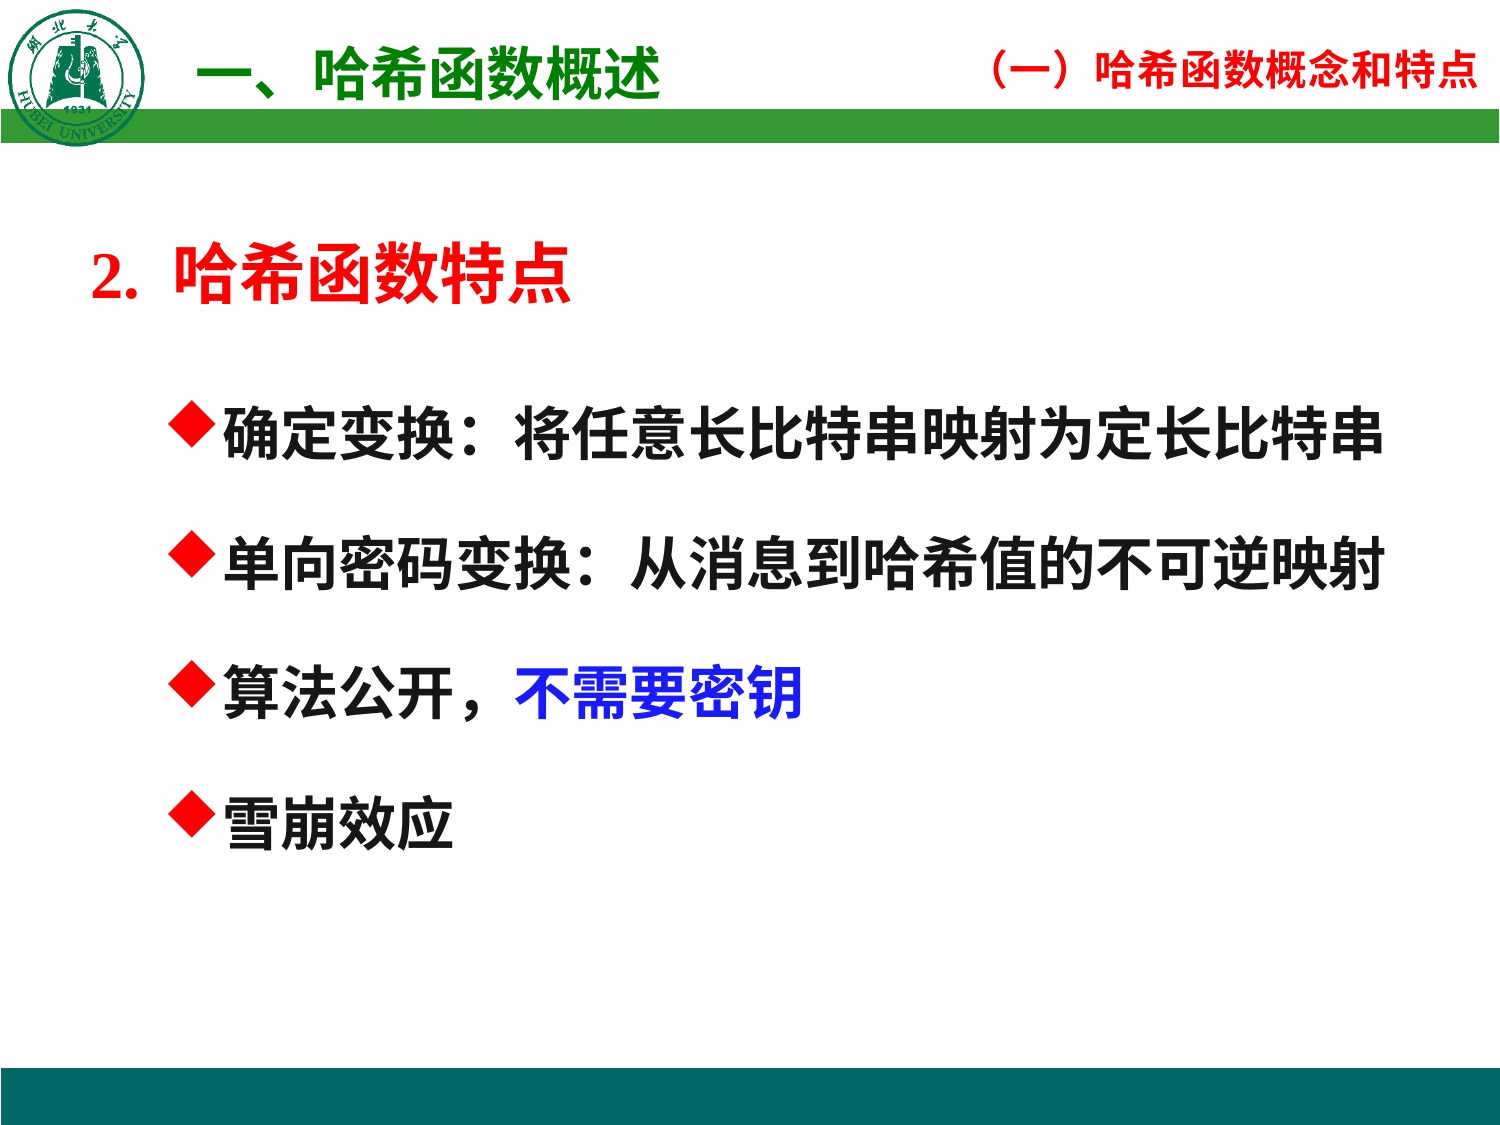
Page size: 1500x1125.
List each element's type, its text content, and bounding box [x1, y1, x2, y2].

list 2. 哈希函数特点 确定变换：将任意长比特串映射为定长比特串 单向密码变换：从消息到哈希值的不可逆映射 算法公开，不需要密钥 雪崩效应 [74, 208, 1426, 1000]
picture [0, 1067, 1500, 1125]
picture [0, 0, 167, 175]
